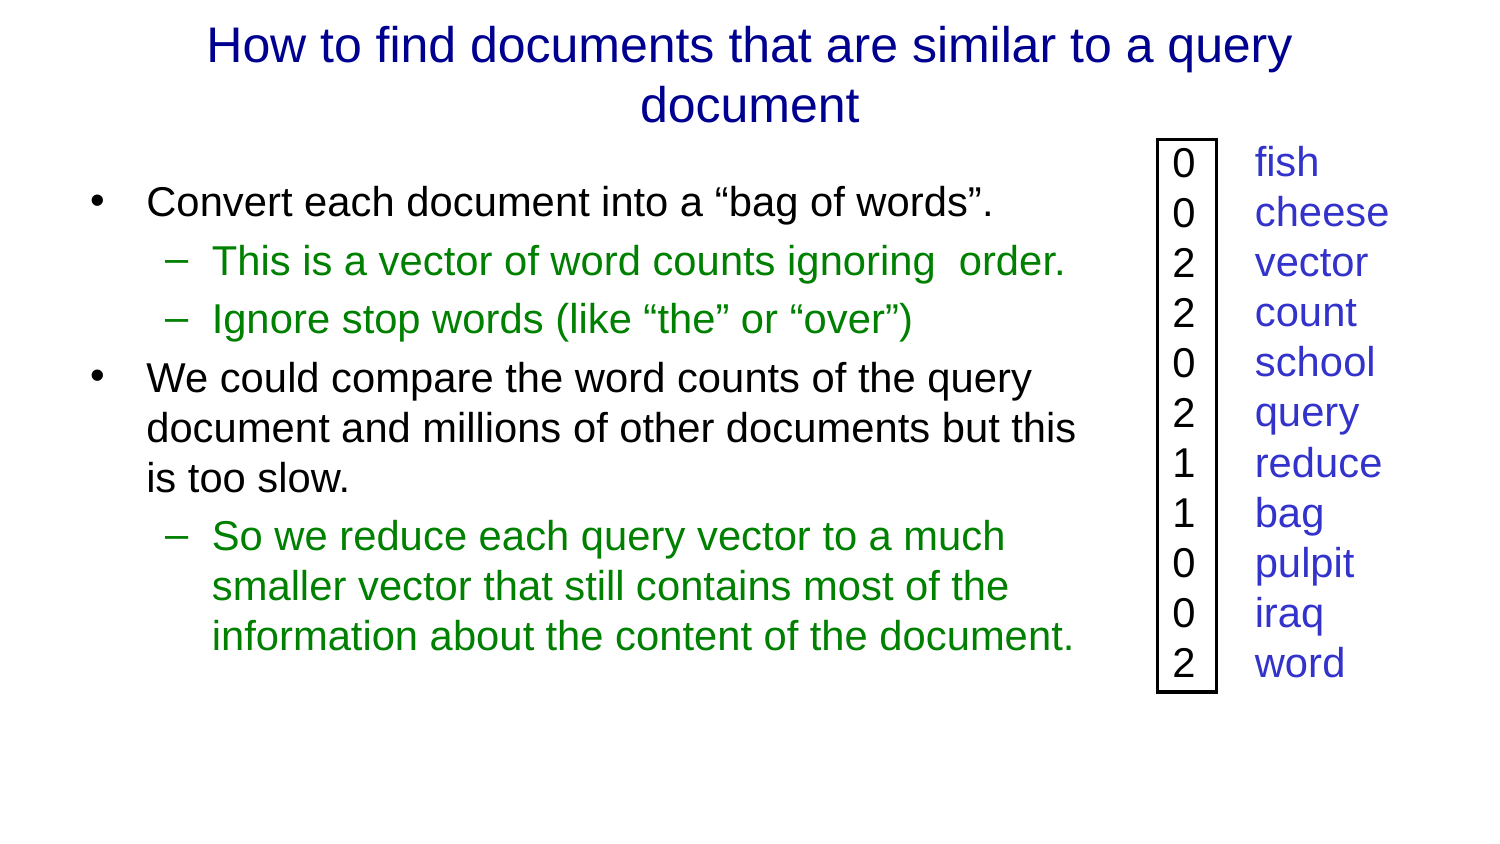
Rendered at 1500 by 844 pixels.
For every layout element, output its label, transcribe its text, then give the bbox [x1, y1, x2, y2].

list Convert each document into a “bag of words”. This is a vector of word counts ignoring order. Ignore stop words (like “the” or “over”) We could compare the word counts of the query document and millions of other documents but this is too slow. So we reduce each query vector to a much smaller vector that still contains most of the information about the content of the document. [75, 167, 1121, 715]
text_box [1157, 139, 1217, 693]
text_box 0 0 2 2 0 2 1 1 0 0 2 [1157, 128, 1217, 139]
title How to find documents that are similar to a query document [75, 2, 1425, 144]
text_box fish cheese vector count school query reduce bag pulpit iraq word [1240, 127, 1447, 693]
